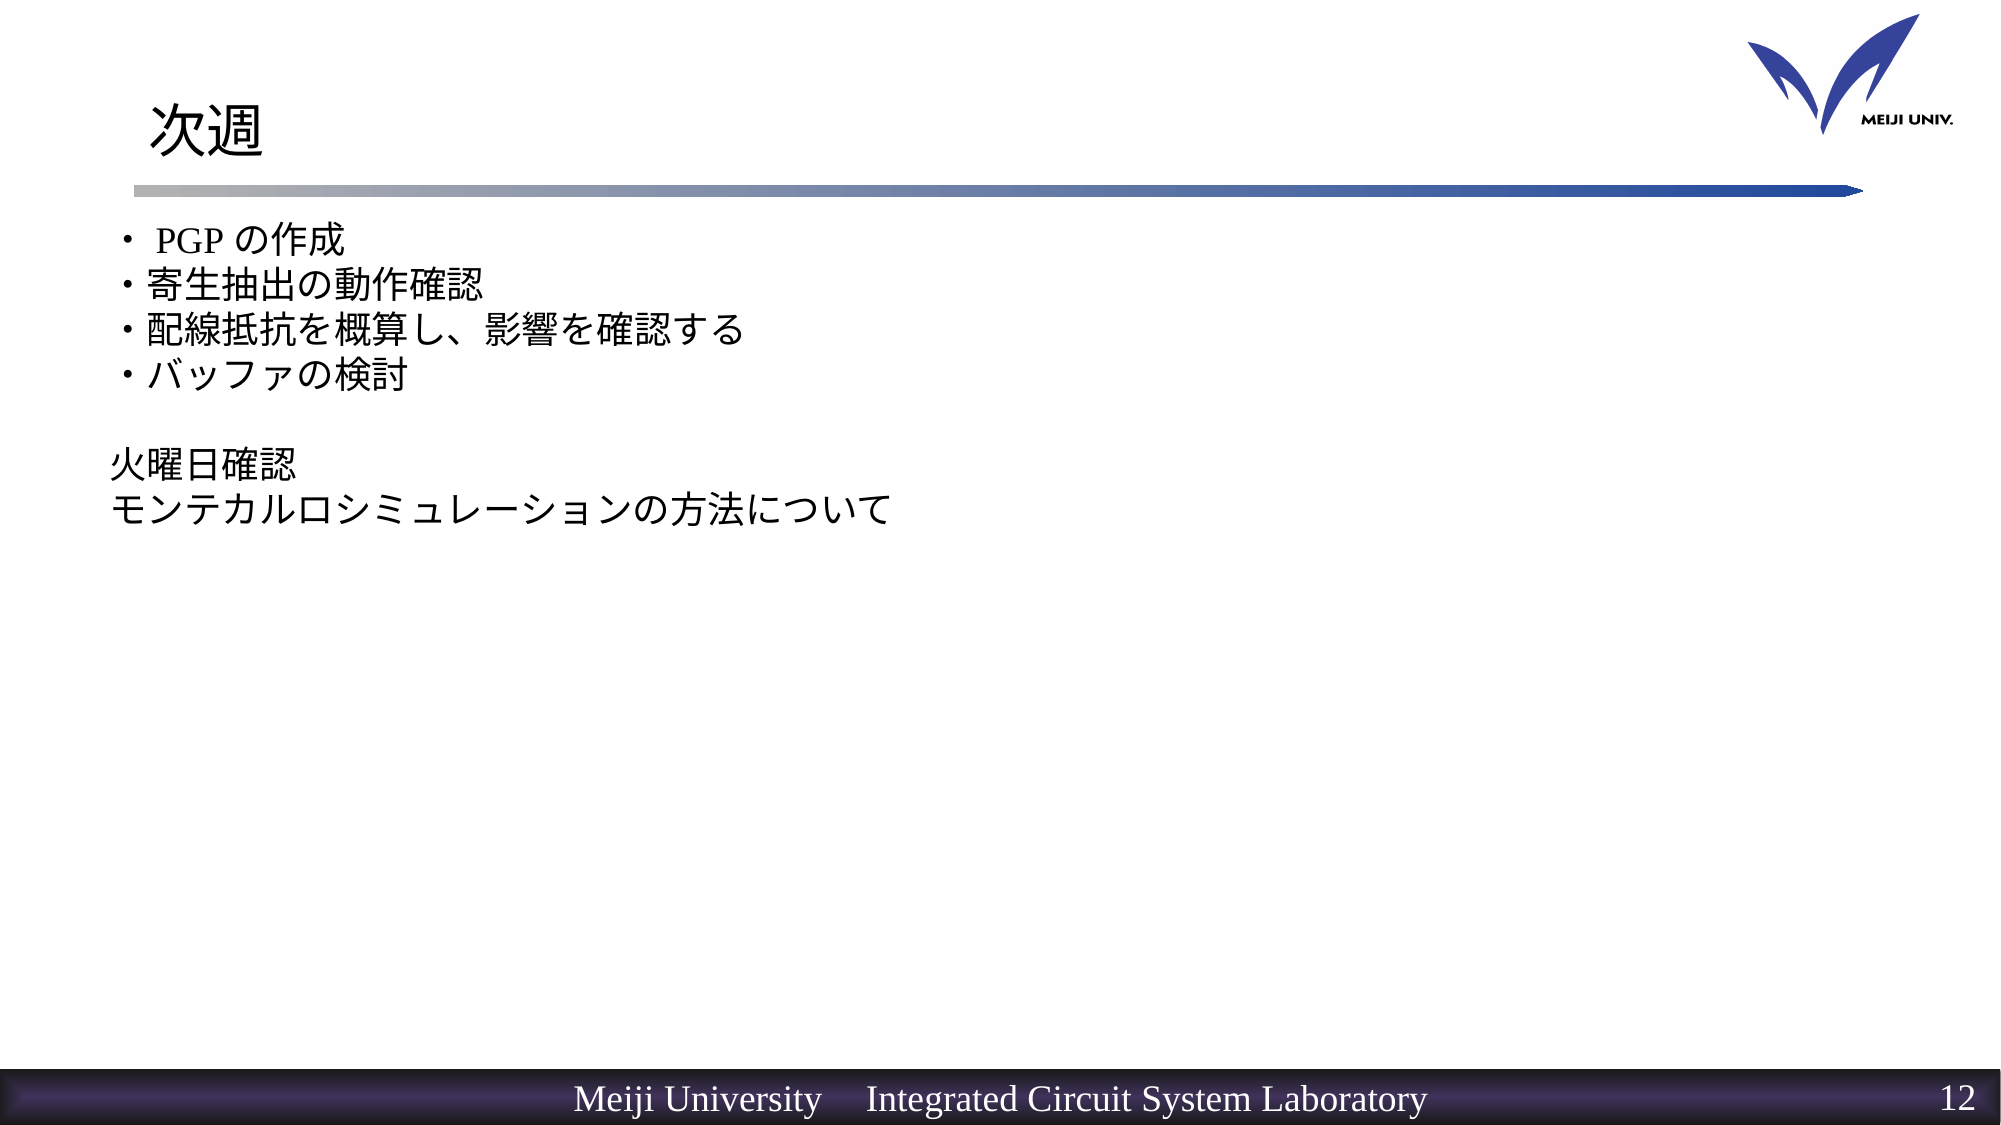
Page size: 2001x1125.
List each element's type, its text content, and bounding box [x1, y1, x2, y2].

title 次週 [133, 50, 1829, 210]
picture [1731, 1, 2000, 151]
text_box ・PGPの作成 ・寄生抽出の動作確認 ・配線抵抗を概算し、影響を確認する ・バッファの検討 火曜日確認 モンテカルロシミュレーションの方法について [94, 209, 909, 539]
